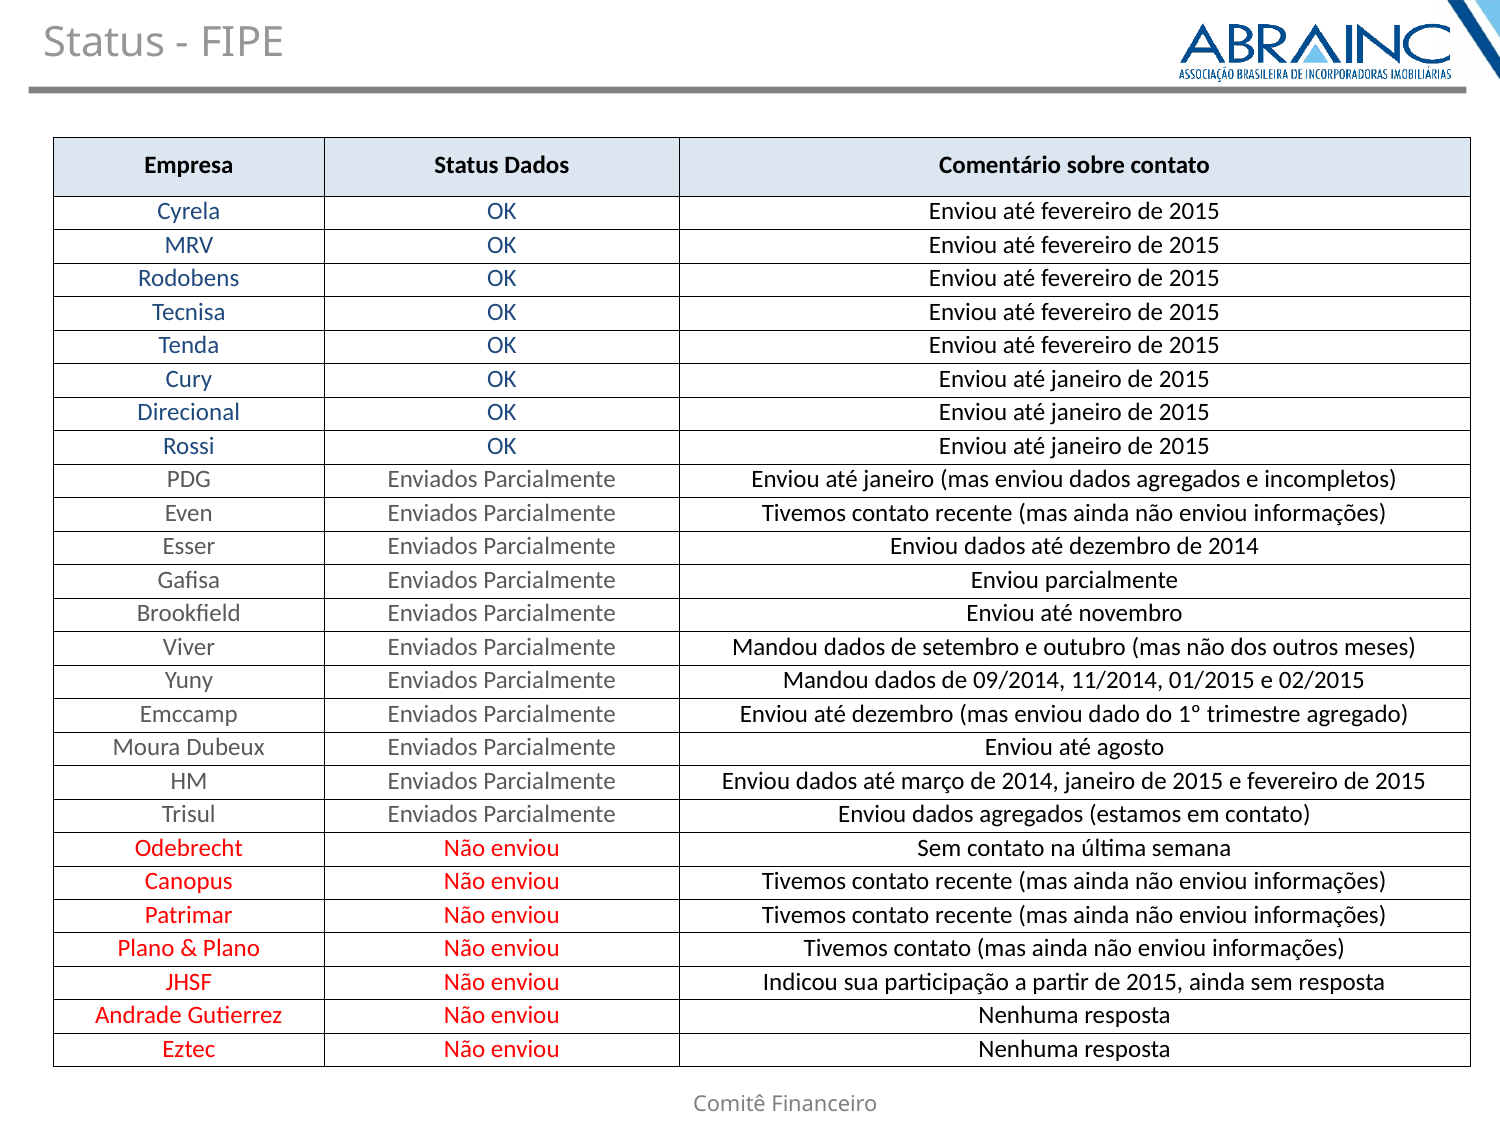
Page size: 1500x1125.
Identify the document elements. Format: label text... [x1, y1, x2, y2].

table_cell Não enviou [325, 833, 679, 866]
table_cell Mandou dados de setembro e outubro (mas não dos outros meses) [680, 632, 1470, 665]
table_cell Enviou até novembro [680, 599, 1470, 631]
table_cell Enviou até janeiro de 2015 [680, 364, 1470, 397]
table_cell Plano & Plano [54, 933, 324, 966]
table_cell Andrade Gutierrez [54, 1000, 324, 1033]
table_cell Enviou até janeiro (mas enviou dados agregados e incompletos) [680, 465, 1470, 497]
table_cell Tivemos contato recente (mas ainda não enviou informações) [680, 498, 1470, 531]
table_cell Eztec [54, 1034, 324, 1066]
table_cell Enviou até janeiro de 2015 [680, 431, 1470, 464]
table_cell Enviou até fevereiro de 2015 [680, 264, 1470, 296]
table_cell Direcional [54, 398, 324, 430]
table_cell MRV [54, 230, 324, 263]
table_cell Cyrela [54, 197, 324, 229]
table_cell Viver [54, 632, 324, 665]
table_cell Emccamp [54, 699, 324, 732]
table_cell OK [325, 264, 679, 296]
table_cell Enviou até fevereiro de 2015 [680, 230, 1470, 263]
table_cell JHSF [54, 967, 324, 999]
table_header Comentário sobre contato [680, 138, 1470, 196]
table_cell OK [325, 230, 679, 263]
table_cell Enviados Parcialmente [325, 800, 679, 832]
table_cell Enviou até dezembro (mas enviou dado do 1º trimestre agregado) [680, 699, 1470, 732]
table_cell Gafisa [54, 565, 324, 598]
table_cell Esser [54, 532, 324, 564]
table_cell Enviou parcialmente [680, 565, 1470, 598]
table_cell Rossi [54, 431, 324, 464]
text_box Comitê Financeiro [655, 1081, 916, 1125]
table_cell Enviou dados agregados (estamos em contato) [680, 800, 1470, 832]
table_cell Tivemos contato (mas ainda não enviou informações) [680, 933, 1470, 966]
table_cell OK [325, 197, 679, 229]
table_cell Não enviou [325, 867, 679, 899]
table_cell OK [325, 364, 679, 397]
table_cell Enviou até janeiro de 2015 [680, 398, 1470, 430]
table_cell Nenhuma resposta [680, 1034, 1470, 1066]
table_cell Tivemos contato recente (mas ainda não enviou informações) [680, 867, 1470, 899]
table_cell Enviados Parcialmente [325, 699, 679, 732]
table_cell Enviados Parcialmente [325, 498, 679, 531]
table_cell Enviou até fevereiro de 2015 [680, 297, 1470, 330]
table_cell Yuny [54, 666, 324, 698]
table_cell Cury [54, 364, 324, 397]
table_header Status Dados [325, 138, 679, 196]
table_cell Não enviou [325, 1034, 679, 1066]
table_cell Enviados Parcialmente [325, 733, 679, 765]
table_cell Trisul [54, 800, 324, 832]
table_cell Enviou até fevereiro de 2015 [680, 197, 1470, 229]
picture [1175, 0, 1500, 83]
table_cell Enviados Parcialmente [325, 632, 679, 665]
table_cell Não enviou [325, 1000, 679, 1033]
table_cell Não enviou [325, 900, 679, 932]
table_cell OK [325, 431, 679, 464]
table_cell Não enviou [325, 933, 679, 966]
table_cell Enviados Parcialmente [325, 565, 679, 598]
table_cell Enviou até agosto [680, 733, 1470, 765]
table_cell OK [325, 398, 679, 430]
table_cell HM [54, 766, 324, 799]
table_cell Sem contato na última semana [680, 833, 1470, 866]
table_header Empresa [54, 138, 324, 196]
table_cell Moura Dubeux [54, 733, 324, 765]
table_cell Enviados Parcialmente [325, 465, 679, 497]
table_cell PDG [54, 465, 324, 497]
table_cell Tenda [54, 331, 324, 363]
table_cell Even [54, 498, 324, 531]
table_cell Enviados Parcialmente [325, 766, 679, 799]
table_cell Não enviou [325, 967, 679, 999]
table_cell Canopus [54, 867, 324, 899]
table_cell Tecnisa [54, 297, 324, 330]
table_cell Enviou dados até março de 2014, janeiro de 2015 e fevereiro de 2015 [680, 766, 1470, 799]
table_cell Nenhuma resposta [680, 1000, 1470, 1033]
table_cell Enviados Parcialmente [325, 666, 679, 698]
table_cell Enviados Parcialmente [325, 599, 679, 631]
table_cell Mandou dados de 09/2014, 11/2014, 01/2015 e 02/2015 [680, 666, 1470, 698]
table_cell Enviados Parcialmente [325, 532, 679, 564]
table_cell OK [325, 297, 679, 330]
table_cell Enviou até fevereiro de 2015 [680, 331, 1470, 363]
table_cell Tivemos contato recente (mas ainda não enviou informações) [680, 900, 1470, 932]
table_cell Rodobens [54, 264, 324, 296]
table_cell Enviou dados até dezembro de 2014 [680, 532, 1470, 564]
table_cell Indicou sua participação a partir de 2015, ainda sem resposta [680, 967, 1470, 999]
table_cell Patrimar [54, 900, 324, 932]
table_cell Odebrecht [54, 833, 324, 866]
table_cell Brookfield [54, 599, 324, 631]
text_box Status - FIPE [28, 12, 443, 74]
table_cell OK [325, 331, 679, 363]
